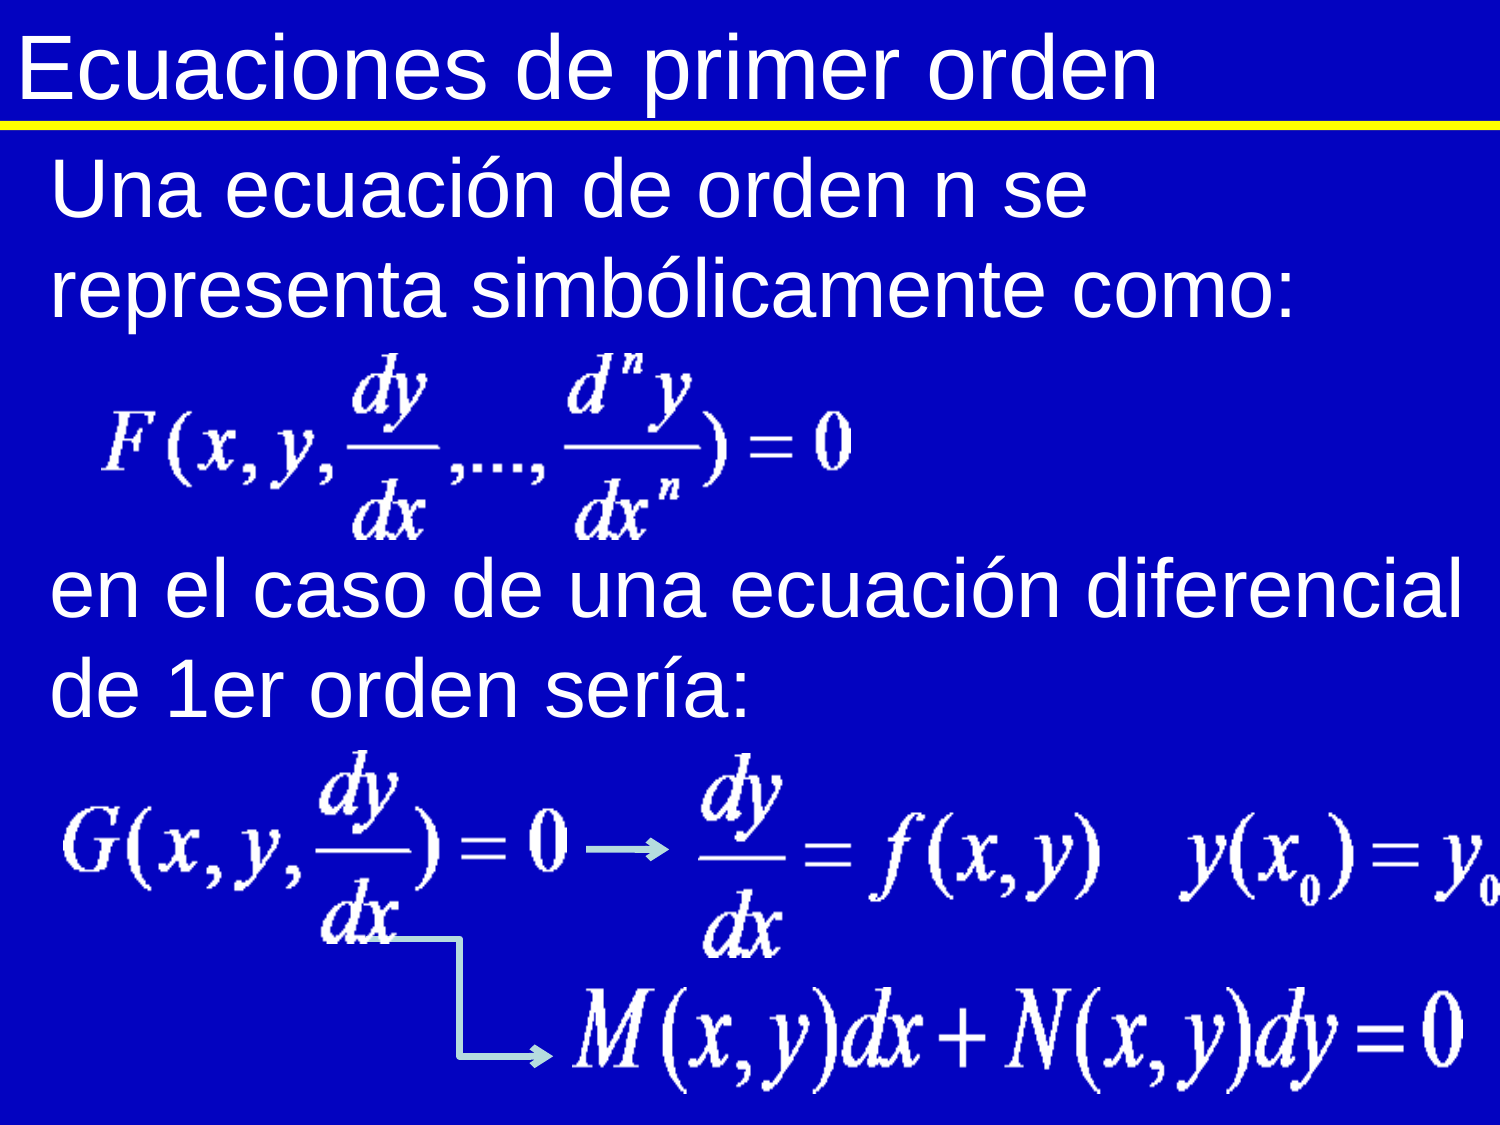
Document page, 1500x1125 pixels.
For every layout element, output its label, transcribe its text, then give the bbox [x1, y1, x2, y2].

picture [63, 749, 567, 944]
picture [698, 752, 1500, 958]
text_box Una ecuación de orden n se representa simbólicamente como: en el caso de una ecuación diferencial de 1er orden sería: [34, 126, 1500, 753]
picture [572, 987, 1464, 1095]
picture [100, 352, 851, 541]
title Ecuaciones de primer orden [0, 0, 1276, 125]
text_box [365, 952, 554, 1057]
